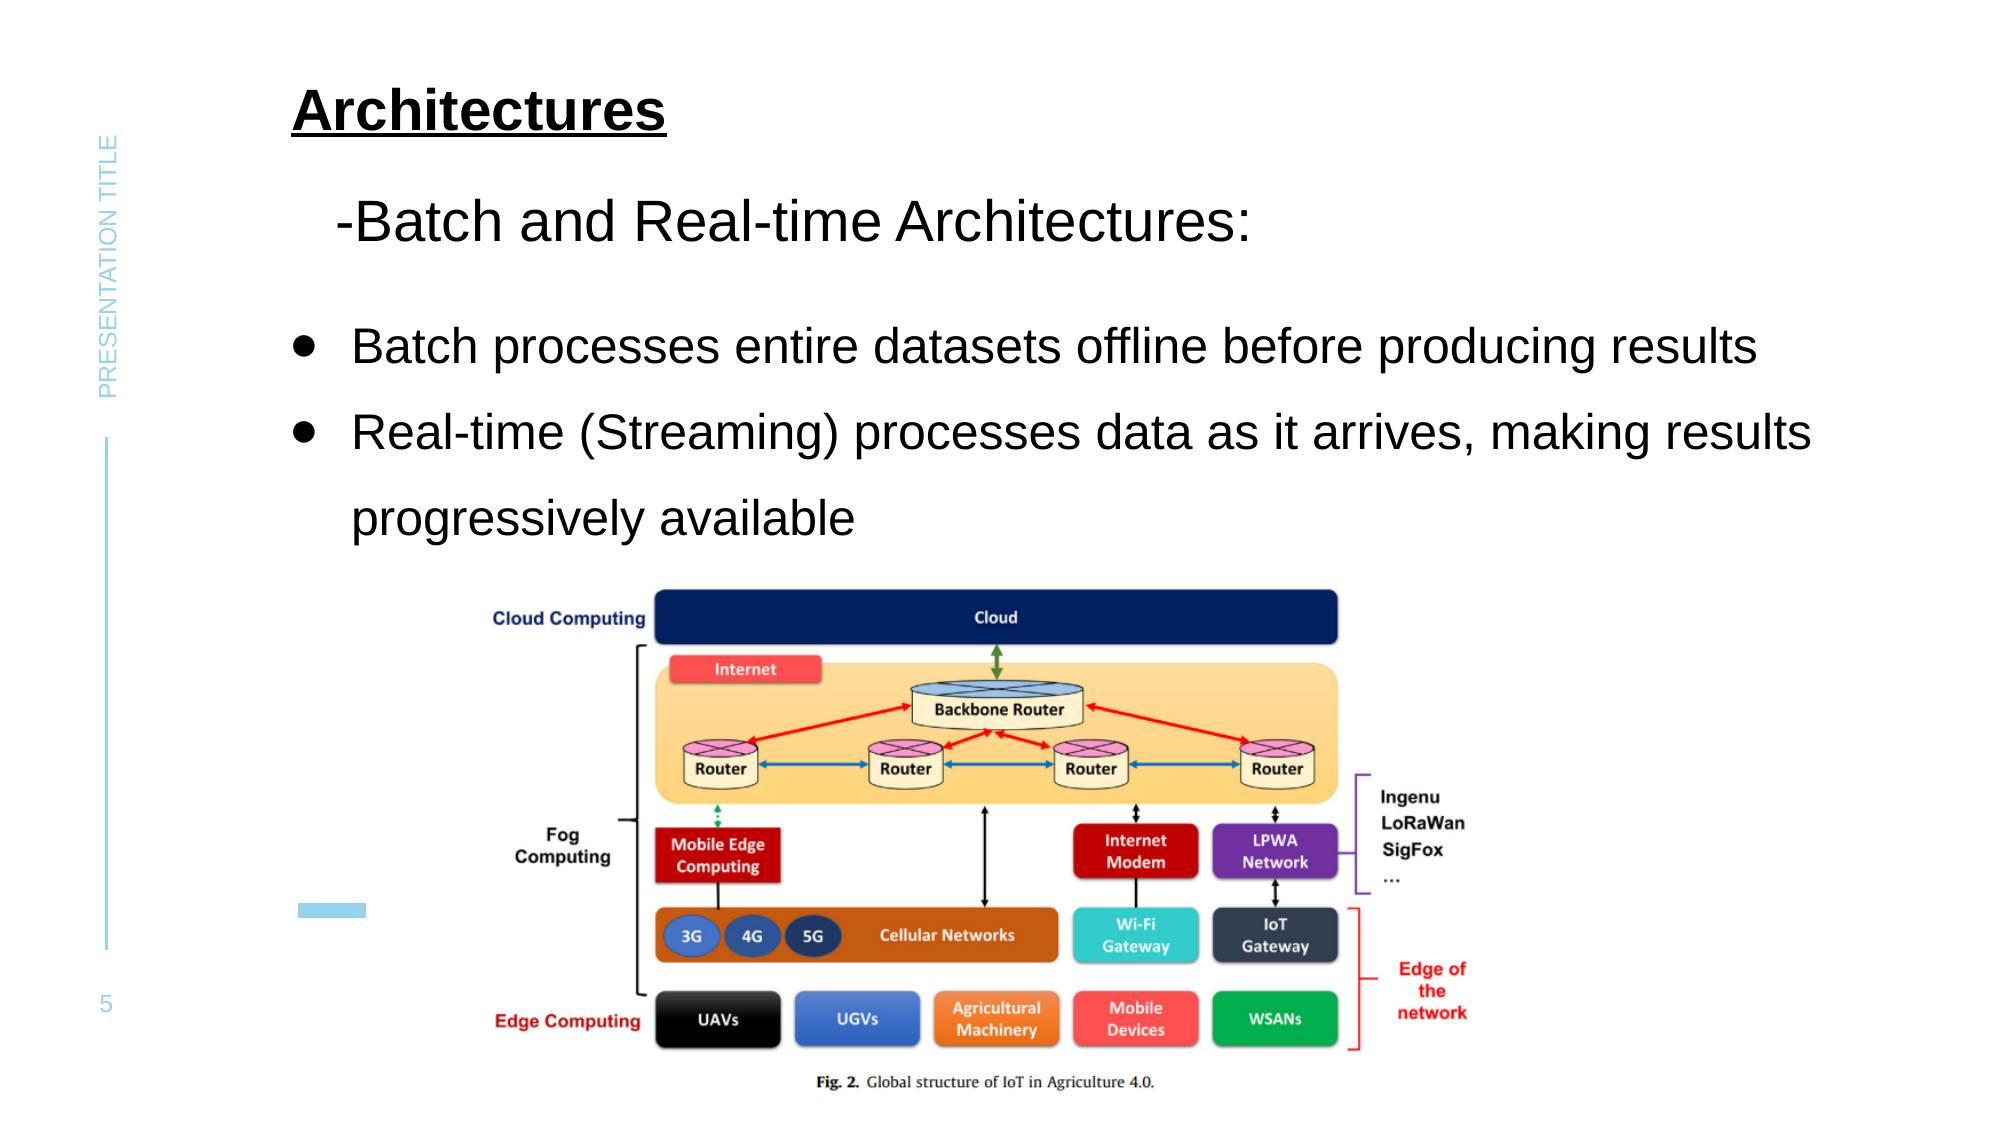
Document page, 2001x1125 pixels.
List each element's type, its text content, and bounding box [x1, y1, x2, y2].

picture [453, 562, 1485, 1101]
text_box -Batch and Real-time Architectures: [244, 175, 1756, 261]
slide_number ‹#› [68, 987, 144, 1018]
text_box Architectures [276, 64, 1787, 150]
title Batch processes entire datasets offline before producing results Real-time (Streaming) processes data as it arrives, making results progressively available [276, 286, 1939, 647]
footer PRESENTATION TITLE [90, 107, 123, 400]
